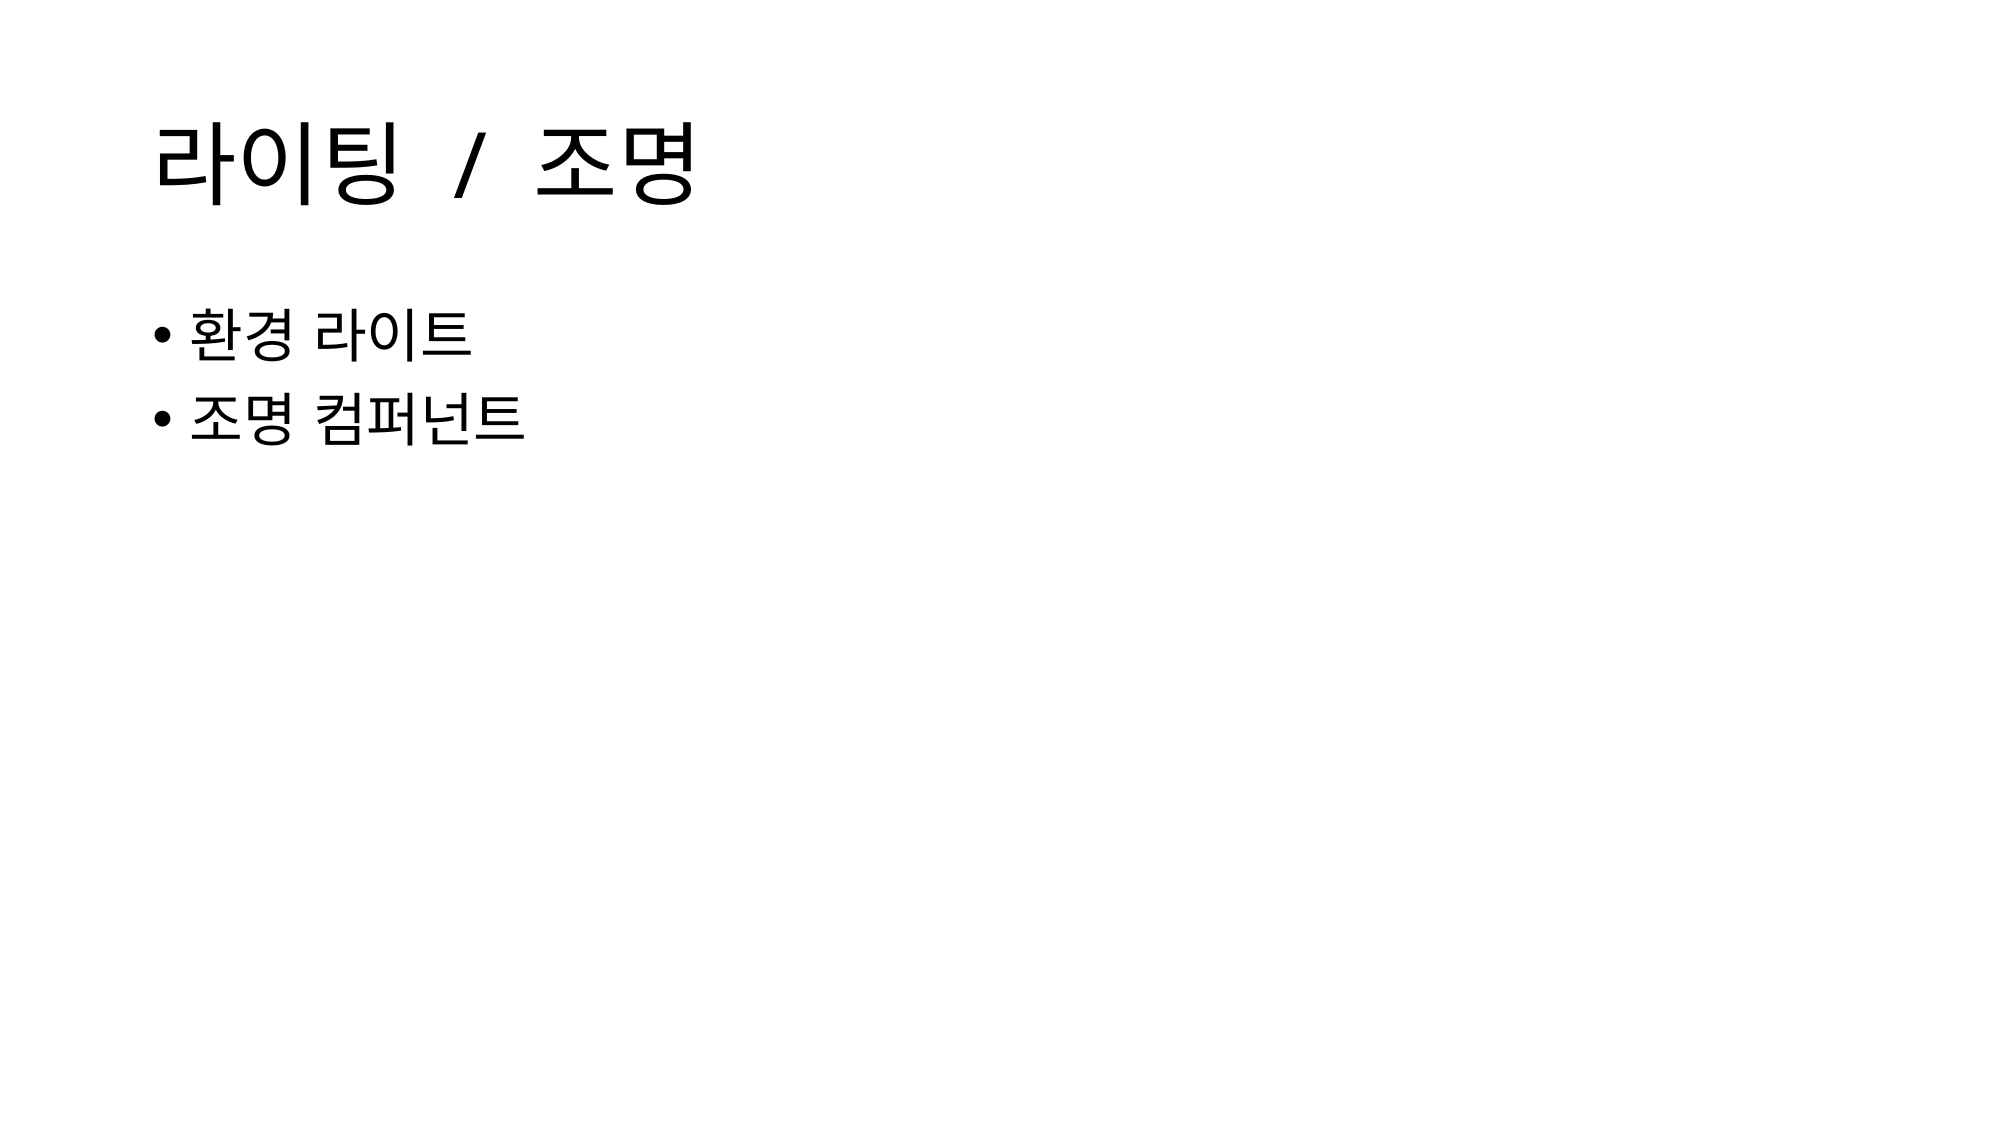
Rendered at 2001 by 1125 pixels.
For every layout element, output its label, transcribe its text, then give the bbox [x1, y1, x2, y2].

list 환경 라이트 조명 컴퍼넌트 [137, 299, 1863, 1014]
title 라이팅 / 조명 [137, 59, 1863, 278]
